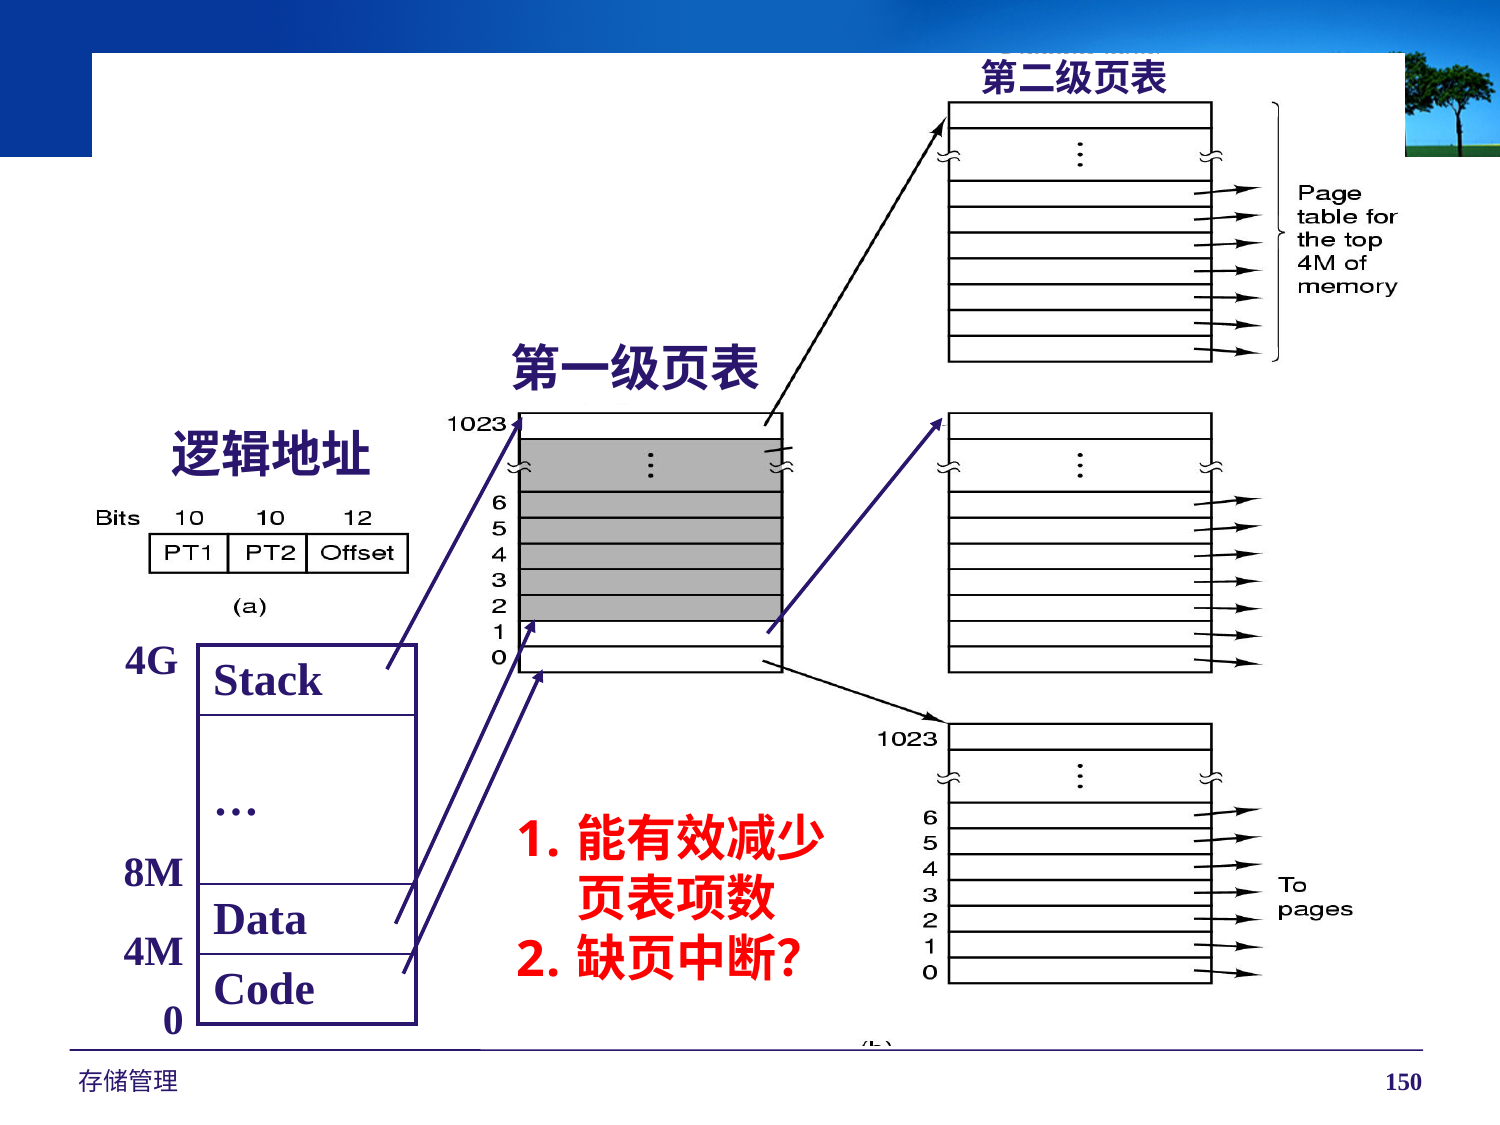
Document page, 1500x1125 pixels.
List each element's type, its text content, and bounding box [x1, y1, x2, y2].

picture [0, 0, 1500, 1047]
footer 150 [962, 1057, 1438, 1095]
slide_number 存储管理 [63, 1057, 414, 1095]
